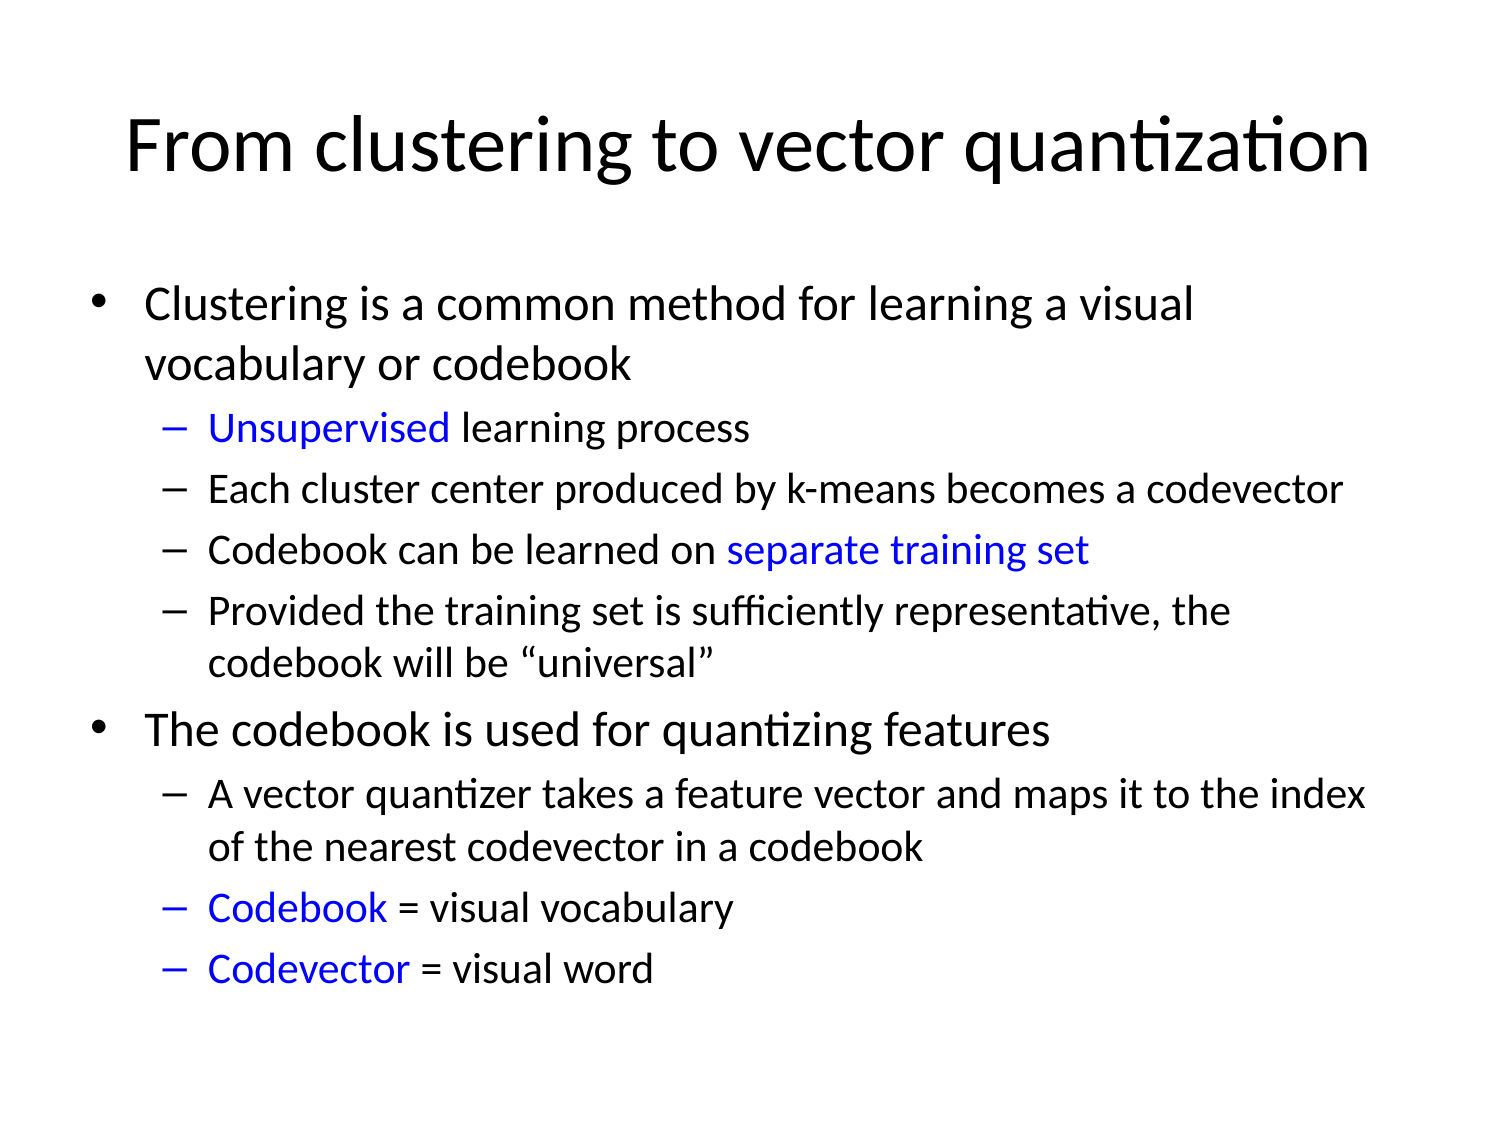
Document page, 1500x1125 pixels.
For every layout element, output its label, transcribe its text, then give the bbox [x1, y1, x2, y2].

list Clustering is a common method for learning a visual vocabulary or codebook Unsupervised learning process Each cluster center produced by k-means becomes a codevector Codebook can be learned on separate training set Provided the training set is sufficiently representative, the codebook will be “universal” The codebook is used for quantizing features A vector quantizer takes a feature vector and maps it to the index of the nearest codevector in a codebook Codebook = visual vocabulary Codevector = visual word [75, 262, 1425, 1005]
title From clustering to vector quantization [75, 45, 1425, 233]
